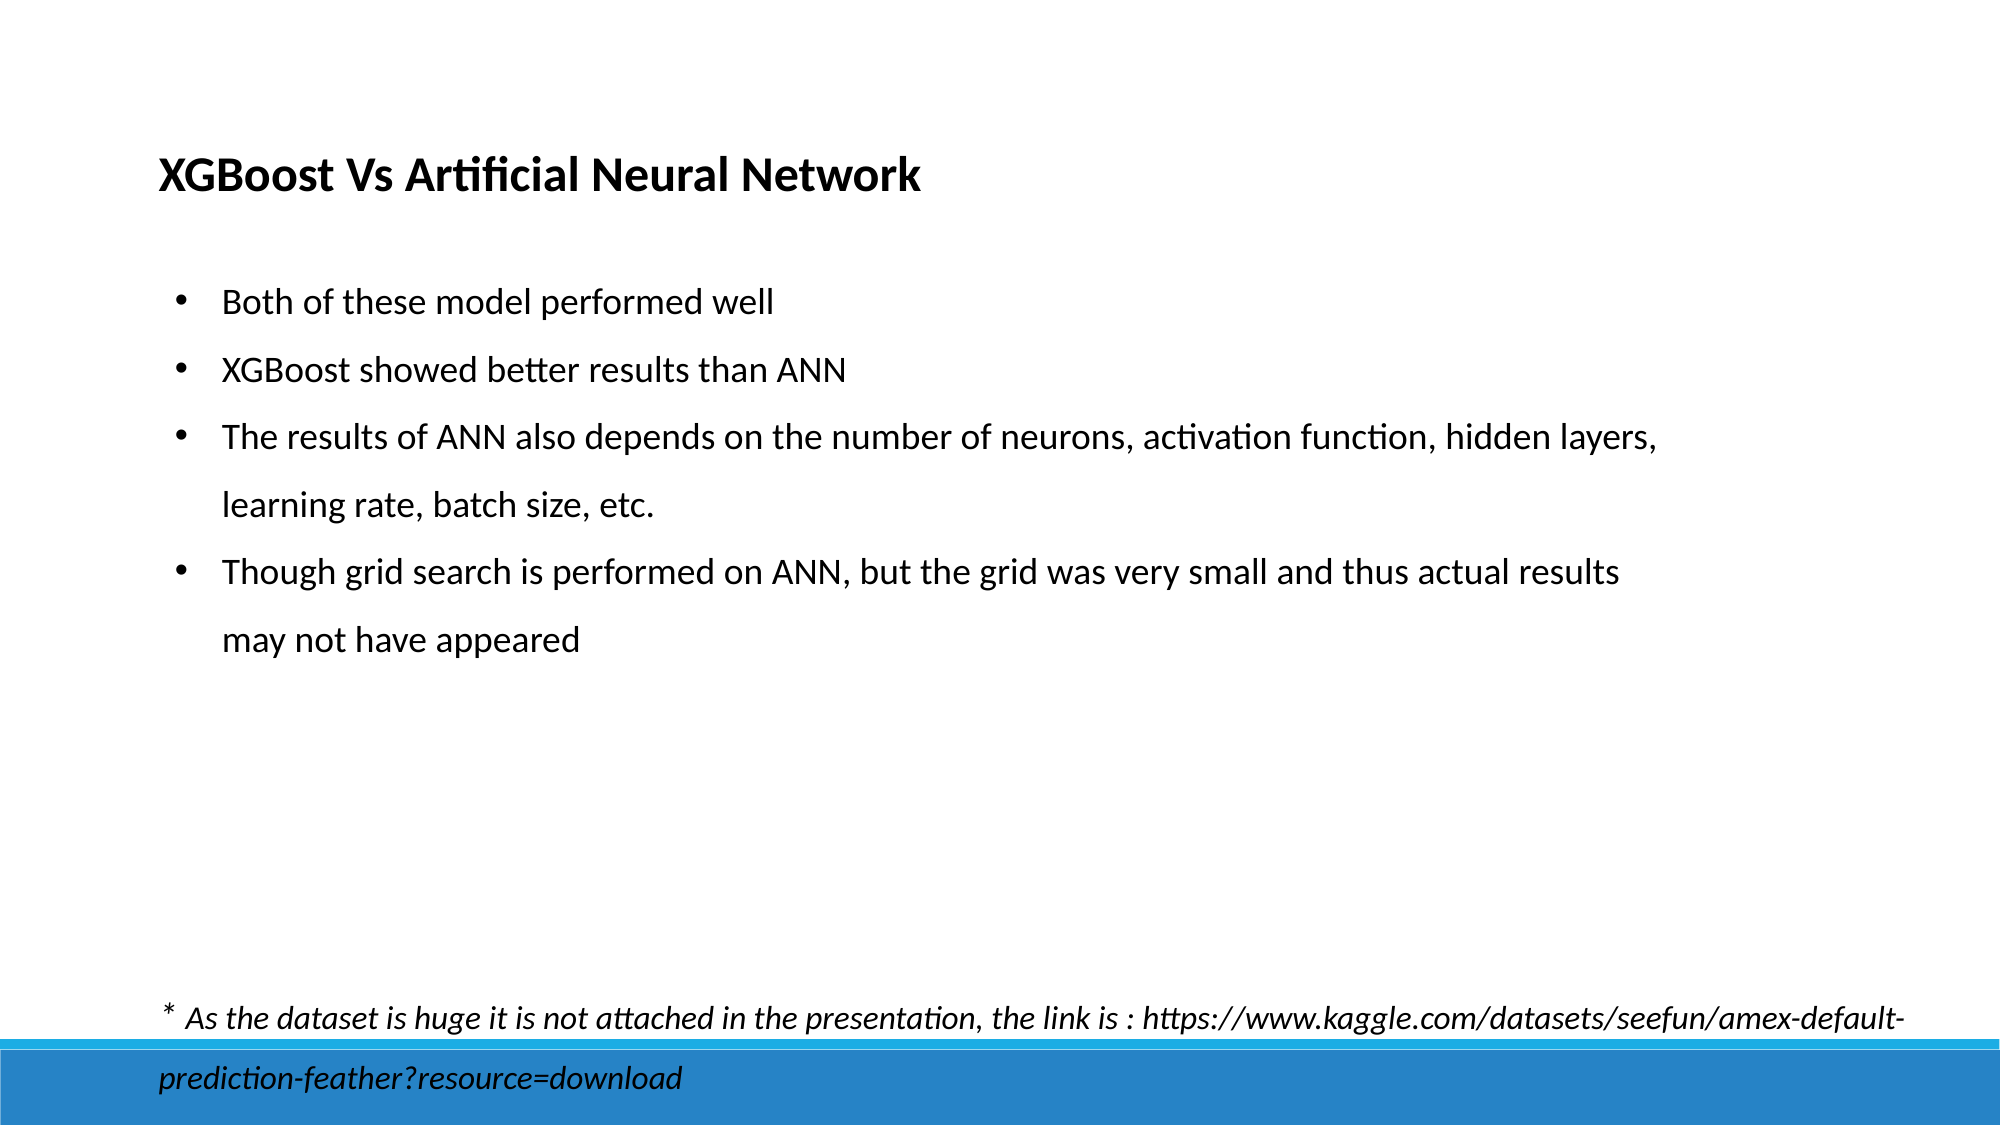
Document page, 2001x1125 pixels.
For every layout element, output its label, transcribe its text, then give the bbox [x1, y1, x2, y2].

text_box Both of these model performed well XGBoost showed better results than ANN The results of ANN also depends on the number of neurons, activation function, hidden layers, learning rate, batch size, etc. Though grid search is performed on ANN, but the grid was very small and thus actual results may not have appeared [160, 247, 1700, 668]
text_box XGBoost Vs Artificial Neural Network [143, 134, 1196, 209]
text_box * As the dataset is huge it is not attached in the presentation, the link is : https://www.kaggle.com/datasets/seefun/amex-default-prediction-feather?resource=download [143, 961, 1964, 1104]
